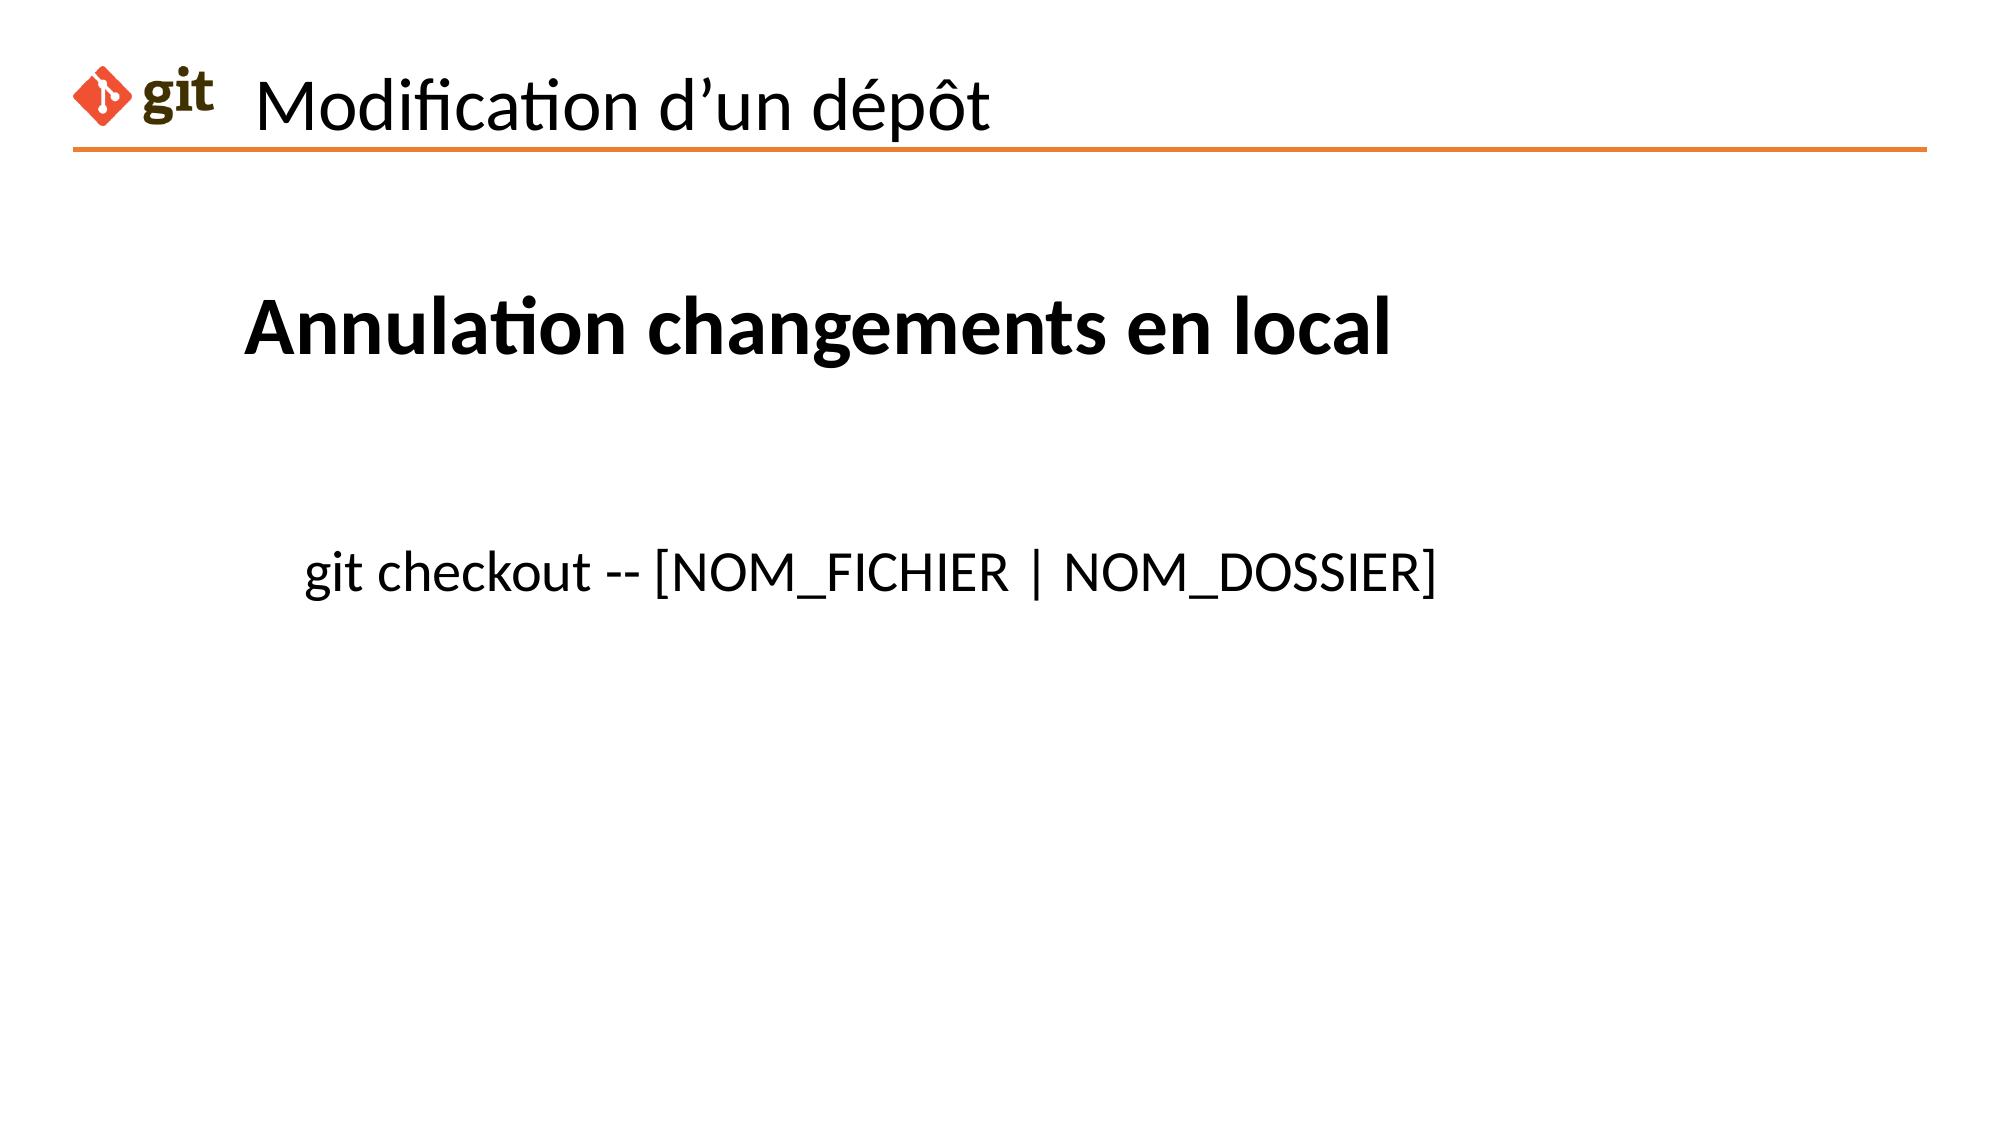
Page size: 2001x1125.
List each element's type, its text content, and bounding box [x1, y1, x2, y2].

text_box git checkout -- [NOM_FICHIER | NOM_DOSSIER] [289, 525, 1830, 611]
text_box Annulation changements en local [230, 264, 1770, 379]
picture [73, 66, 214, 126]
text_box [73, 34, 1927, 158]
